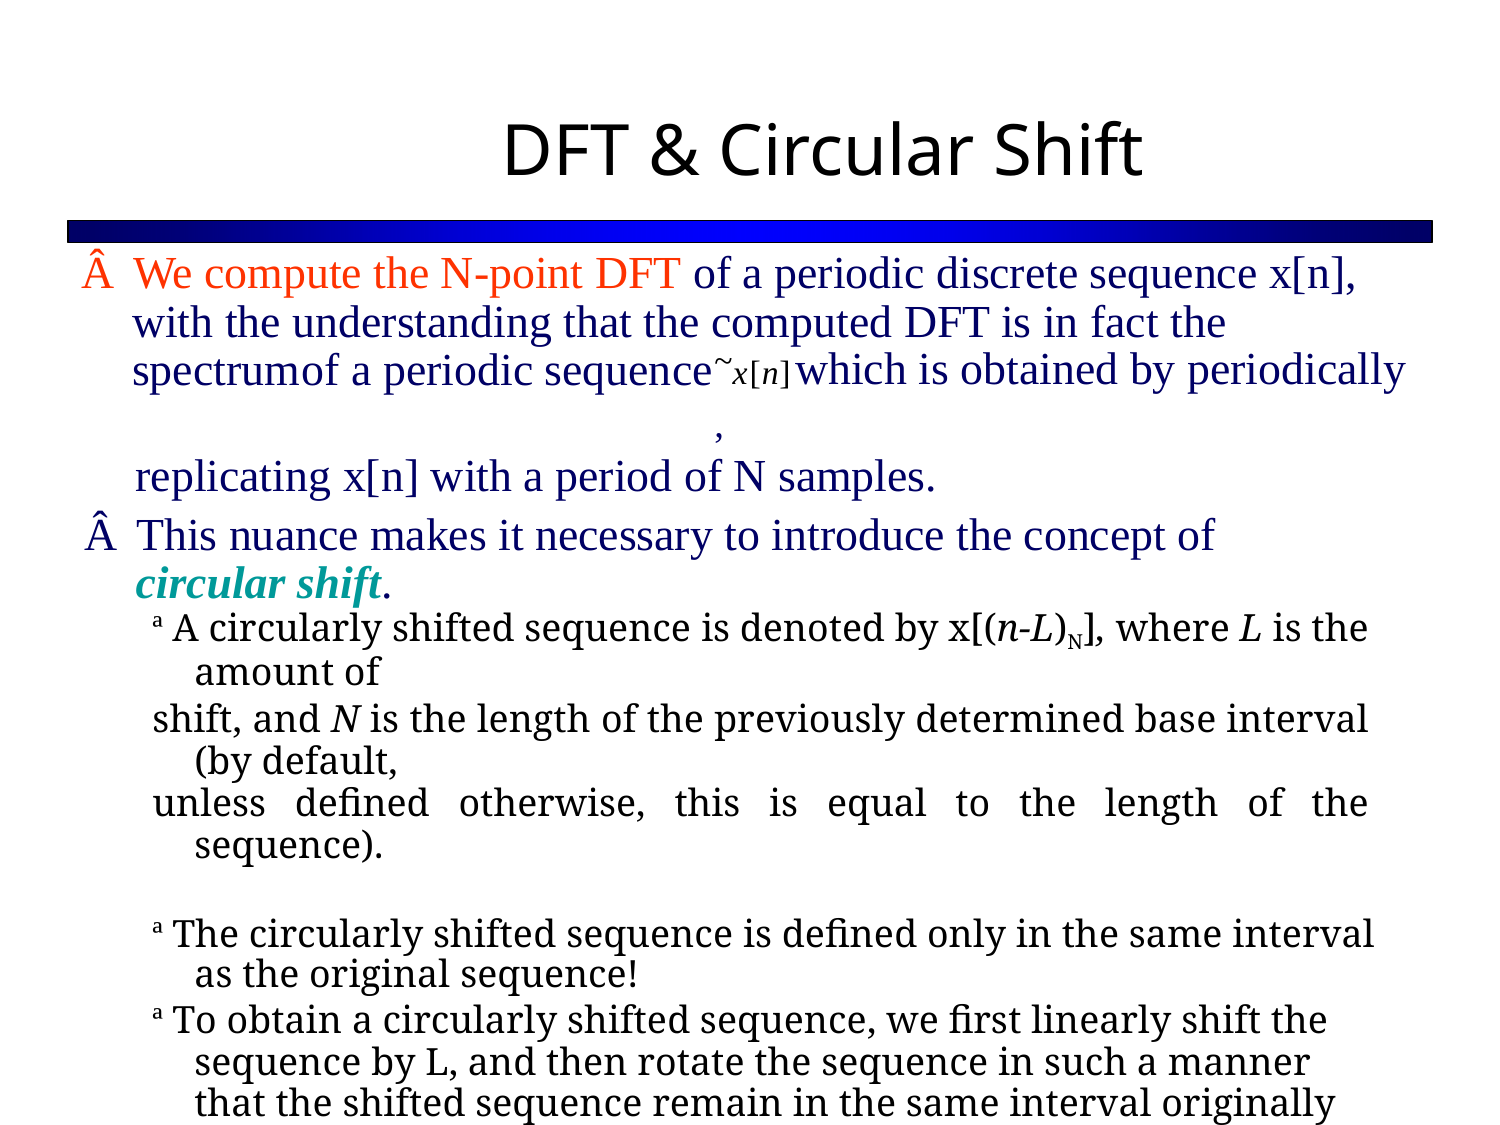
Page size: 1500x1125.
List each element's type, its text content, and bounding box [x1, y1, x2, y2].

text_box replicating x[n] with a period of N samples. Â This nuance makes it necessary to introduce the concept of circular shift. ª A circularly shifted sequence is denoted by x[(n-L)N], where L is the amount of shift, and N is the length of the previously determined base interval (by default, unless defined otherwise, this is equal to the length of the sequence). ª The circularly shifted sequence is defined only in the same interval as the original sequence! ª To obtain a circularly shifted sequence, we first linearly shift the sequence by L, and then rotate the sequence in such a manner that the shifted sequence remain in the same interval originally defined by N. [83, 452, 1410, 1000]
text_box ~x[n] , [712, 338, 806, 395]
text_box Â We compute the N-point DFT of a periodic discrete sequence x[n], with the understanding that the computed DFT is in fact the spectrum [79, 250, 1404, 346]
text_box DFT & Circular Shift [500, 114, 1431, 189]
text_box which is obtained by periodically [793, 346, 1410, 395]
text_box [68, 220, 1432, 243]
text_box of a periodic sequence [299, 346, 718, 395]
